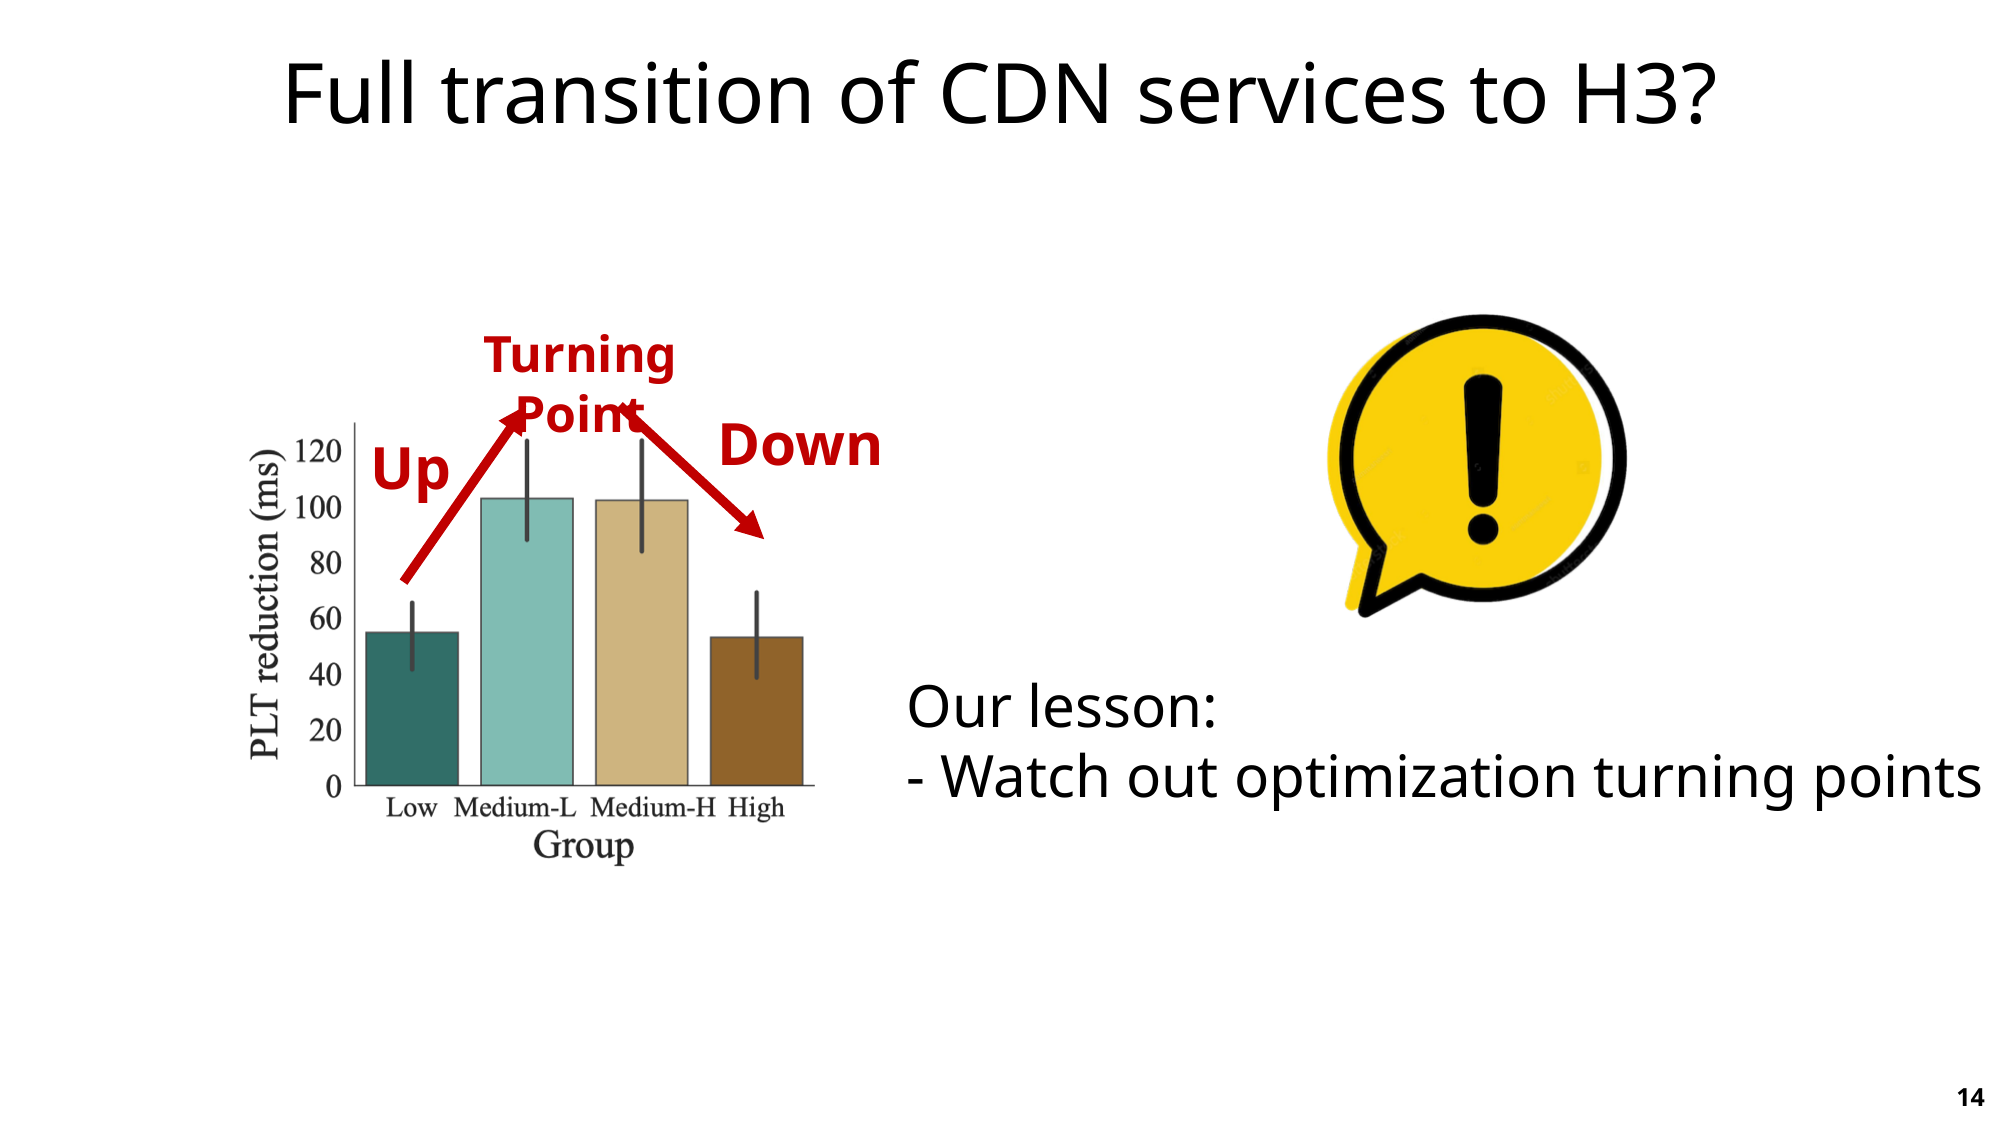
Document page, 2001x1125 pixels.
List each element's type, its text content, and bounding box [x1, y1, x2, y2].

text_box Turning Point [396, 315, 765, 405]
text_box Our lesson: - Watch out optimization turning points [891, 661, 1999, 817]
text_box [403, 405, 527, 583]
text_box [619, 405, 765, 540]
picture [219, 405, 833, 876]
picture [1320, 307, 1637, 625]
title Full transition of CDN services to H3? [137, 19, 1863, 174]
slide_number 14 [1550, 1068, 2000, 1125]
text_box Down [765, 399, 899, 485]
